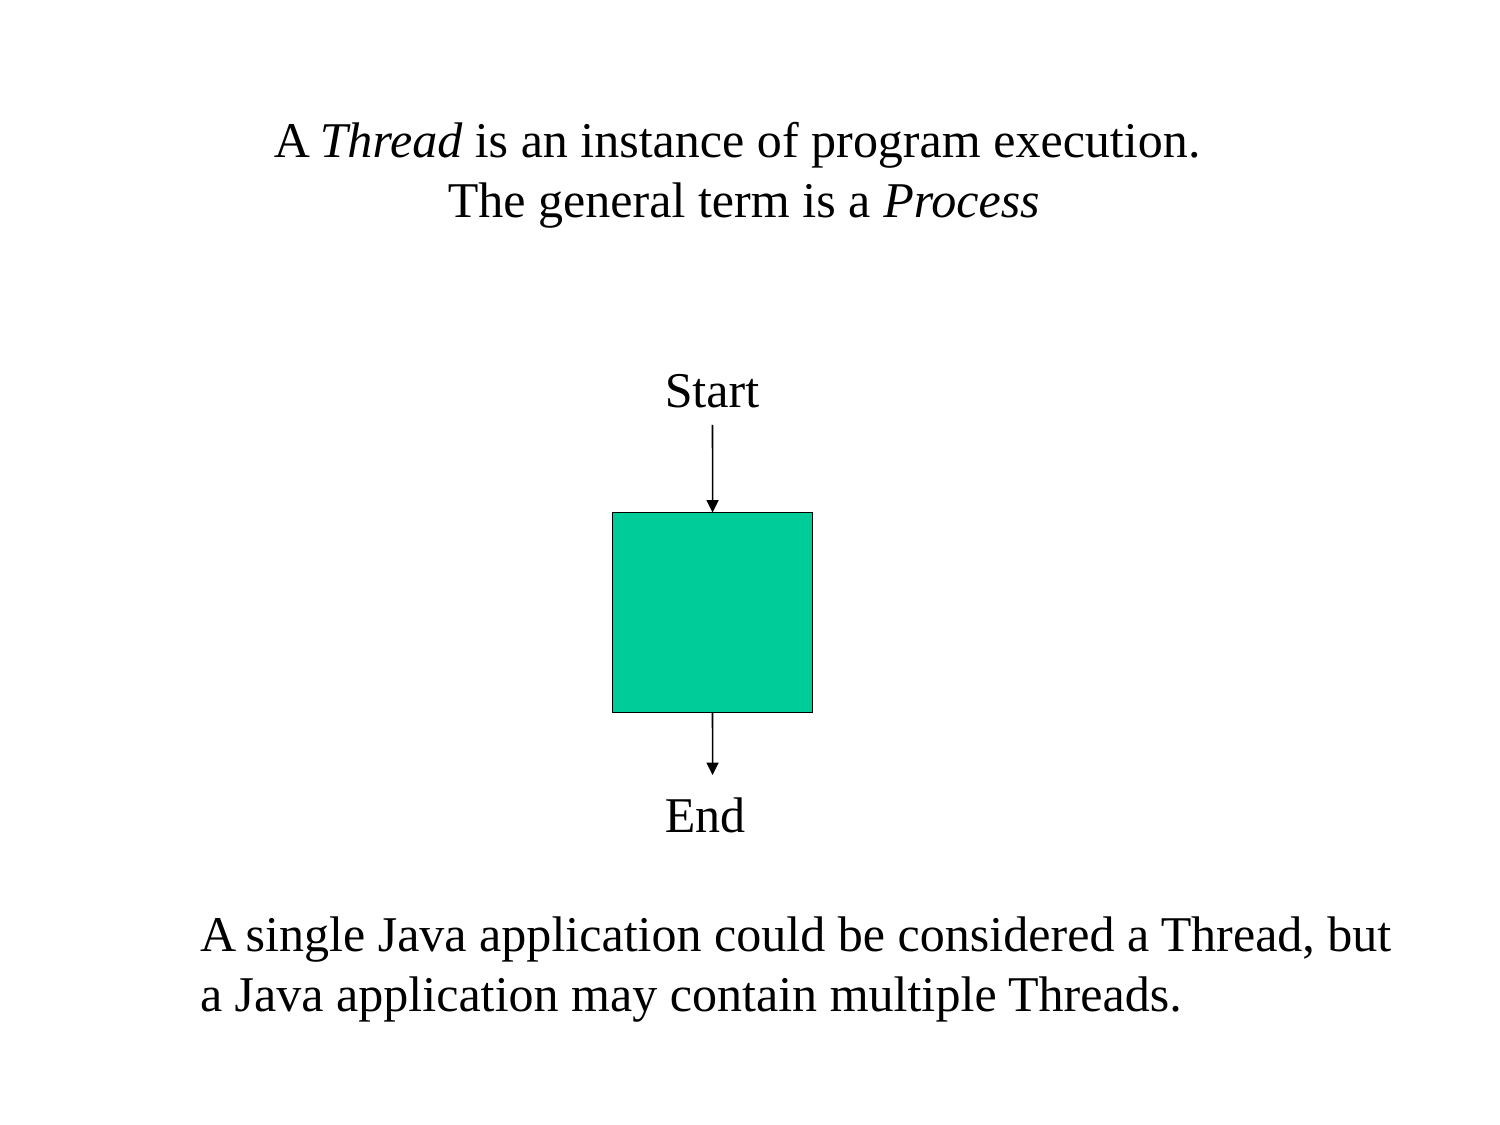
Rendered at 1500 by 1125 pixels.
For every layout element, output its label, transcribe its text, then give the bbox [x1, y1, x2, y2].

text_box Start [649, 349, 788, 425]
text_box [706, 712, 719, 774]
text_box A Thread is an instance of program execution. The general term is a Process [237, 99, 1250, 235]
text_box A single Java application could be considered a Thread, but a Java application may contain multiple Threads. [185, 894, 1408, 1029]
text_box [706, 425, 719, 513]
text_box End [650, 774, 775, 850]
text_box [612, 512, 813, 713]
